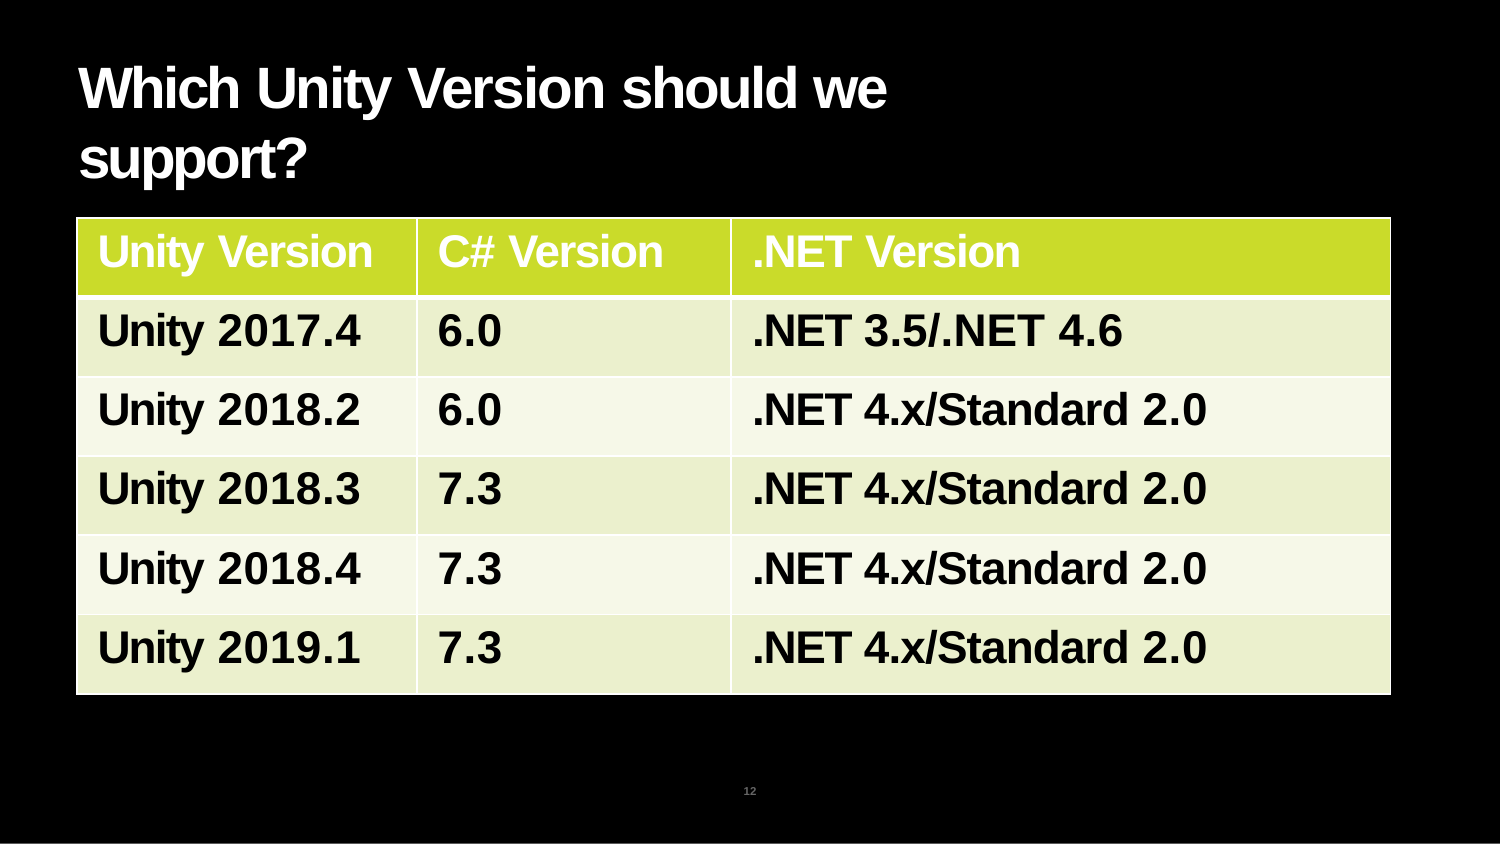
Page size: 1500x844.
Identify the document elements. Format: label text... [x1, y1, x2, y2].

table_cell Unity 2019.1 [78, 615, 416, 693]
table_cell 7.3 [418, 615, 730, 693]
table_cell .NET 4.x/Standard 2.0 [732, 457, 1390, 534]
table_cell .NET 4.x/Standard 2.0 [732, 378, 1390, 455]
slide_number 12 [739, 782, 761, 844]
table_cell Unity 2018.3 [78, 457, 416, 534]
table_cell Unity 2018.2 [78, 378, 416, 455]
table_header .NET Version [732, 219, 1390, 295]
table_cell .NET 4.x/Standard 2.0 [732, 615, 1390, 693]
title Which Unity Version should we support? [76, 47, 1134, 191]
table_cell .NET 3.5/.NET 4.6 [732, 300, 1390, 376]
table_cell 6.0 [418, 378, 730, 455]
table_cell Unity 2017.4 [78, 300, 416, 376]
table_cell 6.0 [418, 300, 730, 376]
table_cell .NET 4.x/Standard 2.0 [732, 536, 1390, 614]
table_header Unity Version [78, 219, 416, 295]
table_cell Unity 2018.4 [78, 536, 416, 614]
table_cell 7.3 [418, 536, 730, 614]
table_cell 7.3 [418, 457, 730, 534]
table_header C# Version [418, 219, 730, 295]
